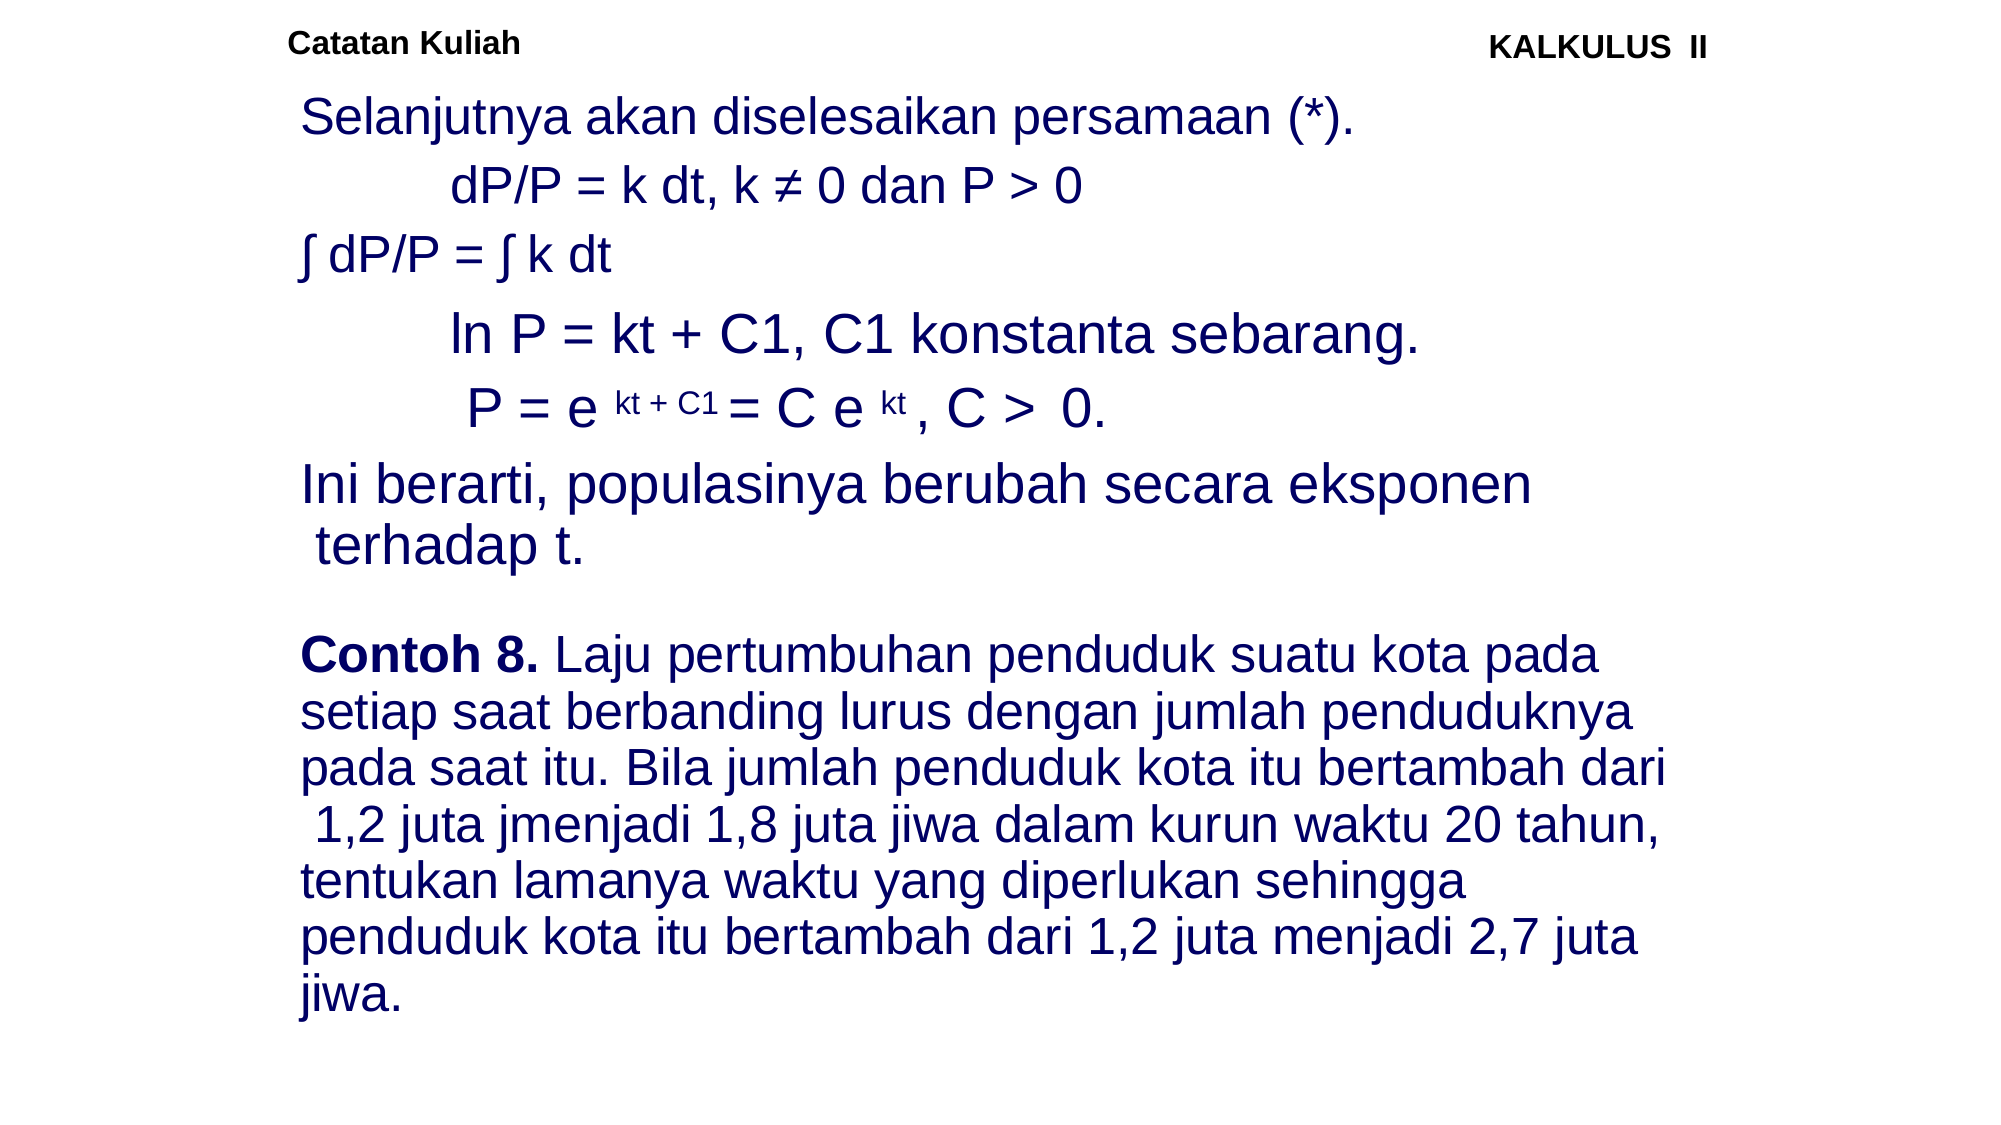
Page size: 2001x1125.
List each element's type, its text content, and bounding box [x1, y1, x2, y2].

text_box ln P = kt + C1, C1 konstanta sebarang. P = e kt + C1 = C e kt , C > 0. Ini berarti, populasinya berubah secara eksponen terhadap t. Contoh 8. Laju pertumbuhan penduduk suatu kota pada setiap saat berbanding lurus dengan jumlah penduduknya pada saat itu. Bila jumlah penduduk kota itu bertambah dari 1,2 juta jmenjadi 1,8 juta jiwa dalam kurun waktu 20 tahun, tentukan lamanya waktu yang diperlukan sehingga penduduk kota itu bertambah dari 1,2 juta menjadi 2,7 juta jiwa. [295, 288, 1681, 1022]
title Selanjutnya akan diselesaikan persamaan (*). dP/P = k dt, k ≠ 0 dan P > 0 ∫ dP/P = ∫ k dt [297, 73, 1450, 284]
text_box Catatan Kuliah [285, 18, 524, 61]
text_box KALKULUS II [1486, 23, 1712, 66]
